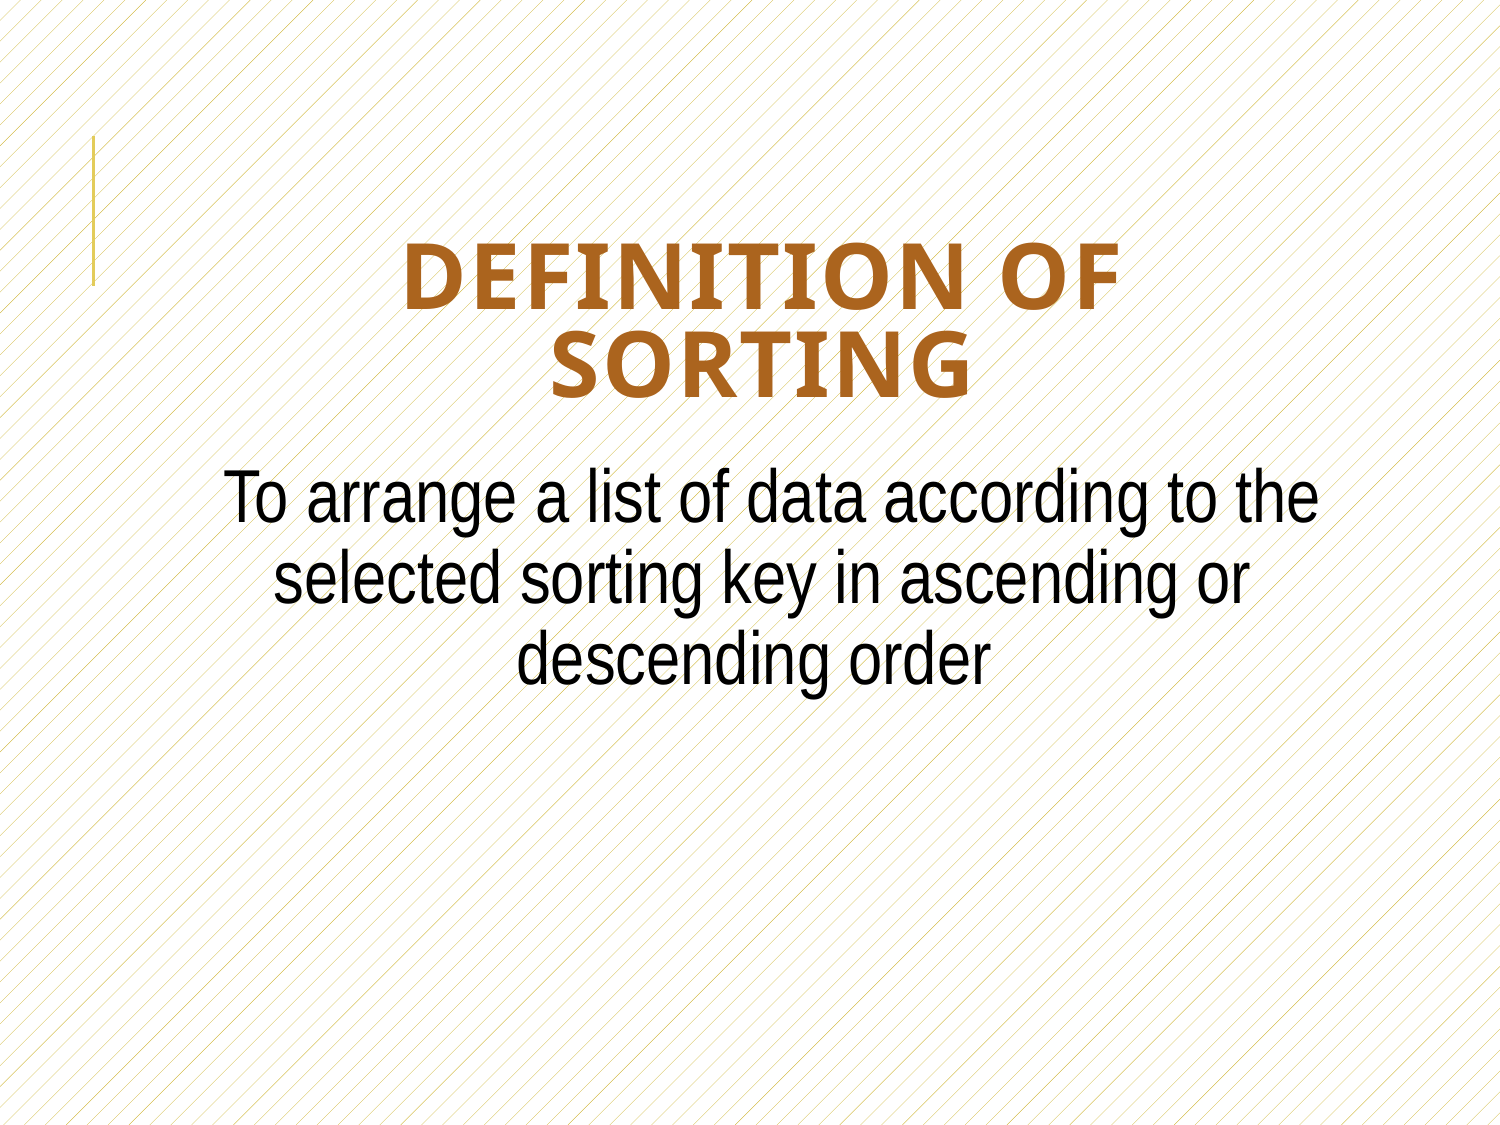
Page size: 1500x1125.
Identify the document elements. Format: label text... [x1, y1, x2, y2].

list To arrange a list of data according to the selected sorting key in ascending or descending order [126, 450, 1400, 1035]
title DEFINITION OF sorting [165, 204, 1361, 450]
